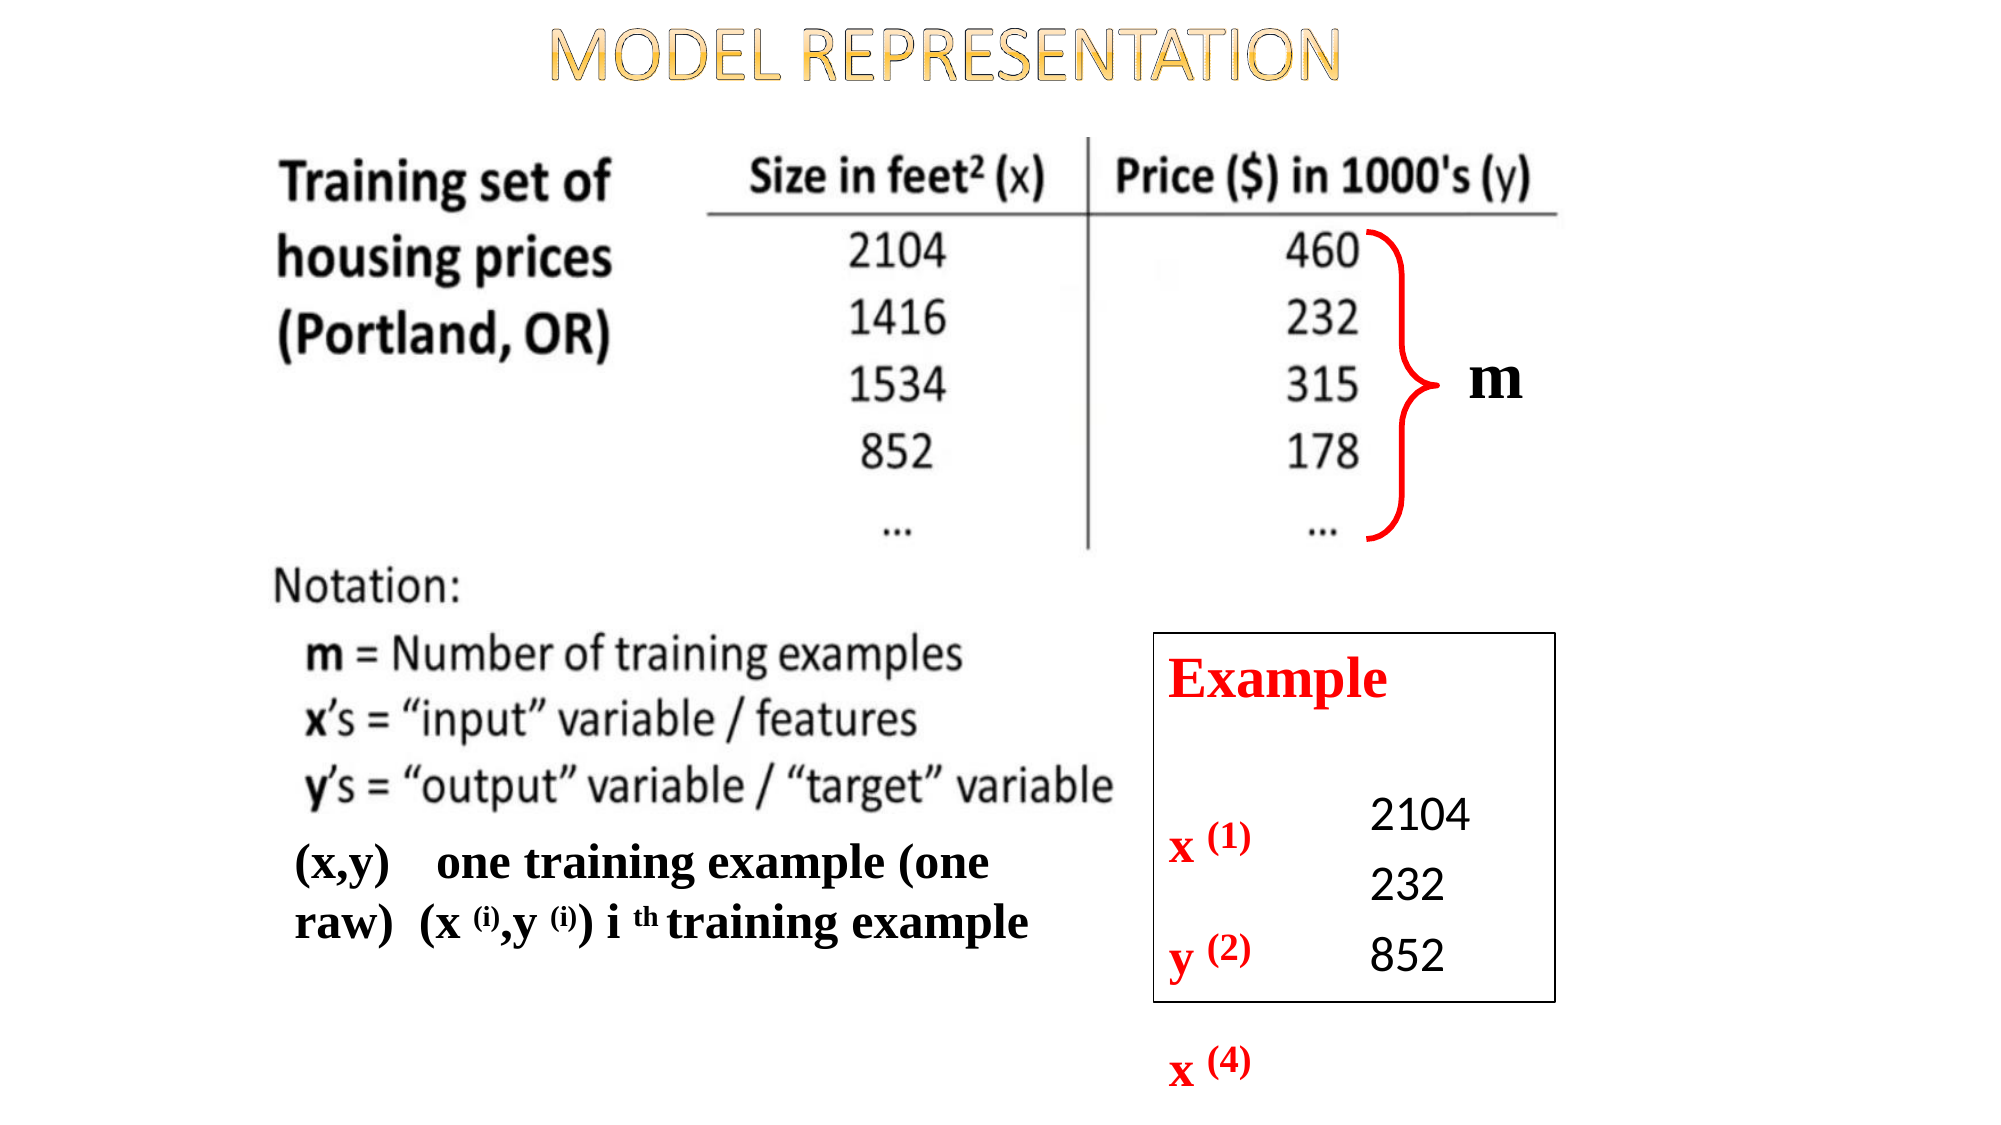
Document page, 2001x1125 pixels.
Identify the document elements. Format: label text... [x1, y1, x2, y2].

text_box [1265, 822, 1556, 1002]
text_box 2104 232 852 [1369, 822, 1473, 982]
text_box x (1) y (2) x (4) [1164, 822, 1265, 1097]
text_box [1153, 822, 1164, 1002]
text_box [551, 28, 1339, 81]
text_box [267, 136, 1567, 814]
text_box (x,y) one training example (one raw) (x (i),y (i)) i th training example [286, 826, 1100, 949]
